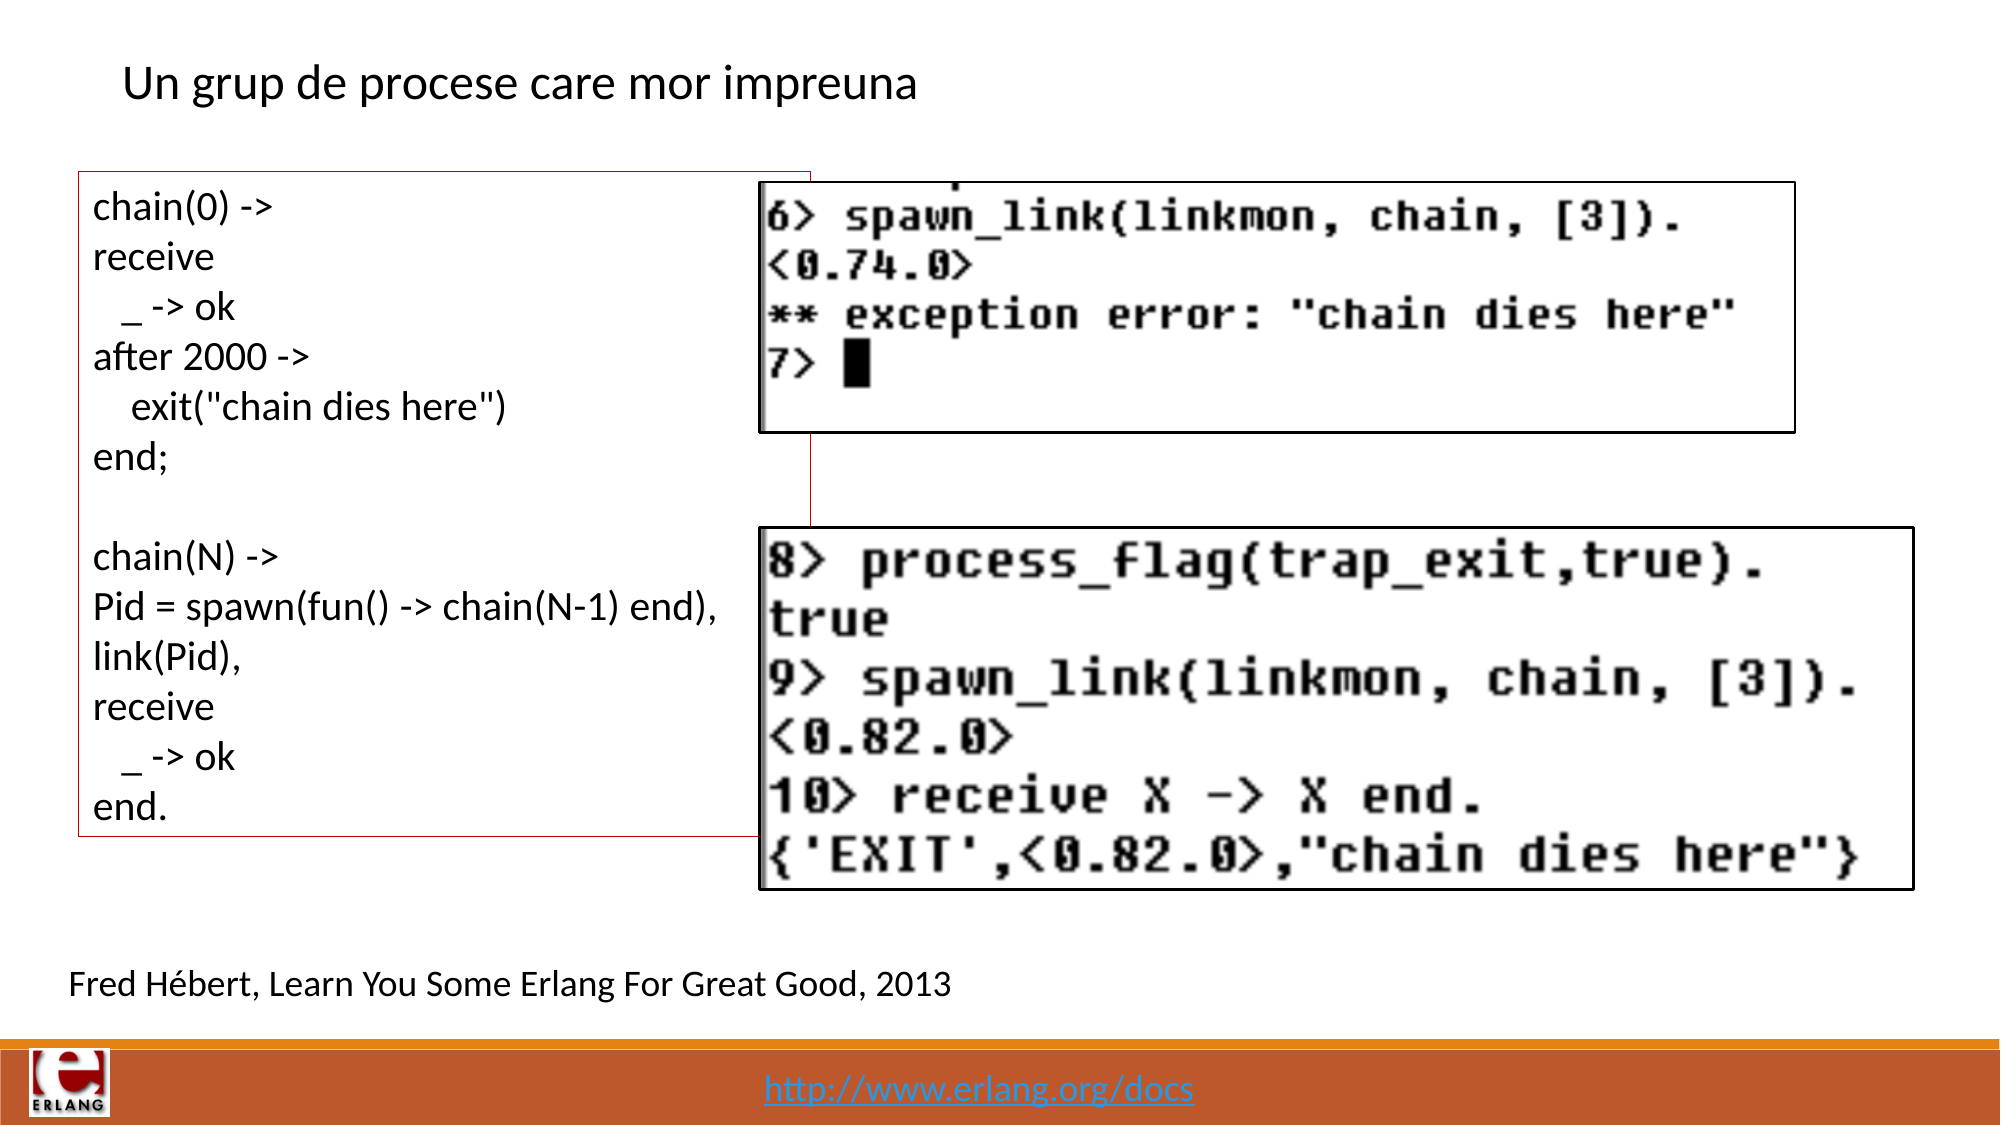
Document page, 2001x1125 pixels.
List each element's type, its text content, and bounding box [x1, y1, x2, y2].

text_box chain(0) -> receive _ -> ok after 2000 -> exit("chain dies here") end; chain(N) -> Pid = spawn(fun() -> chain(N-1) end), link(Pid), receive _ -> ok end. [78, 171, 811, 837]
picture [760, 182, 1795, 432]
text_box Un grup de procese care mor impreuna [107, 42, 934, 117]
text_box Fred Hébert, Learn You Some Erlang For Great Good, 2013 [53, 951, 968, 1102]
picture [29, 1048, 110, 1117]
picture [760, 528, 1913, 889]
